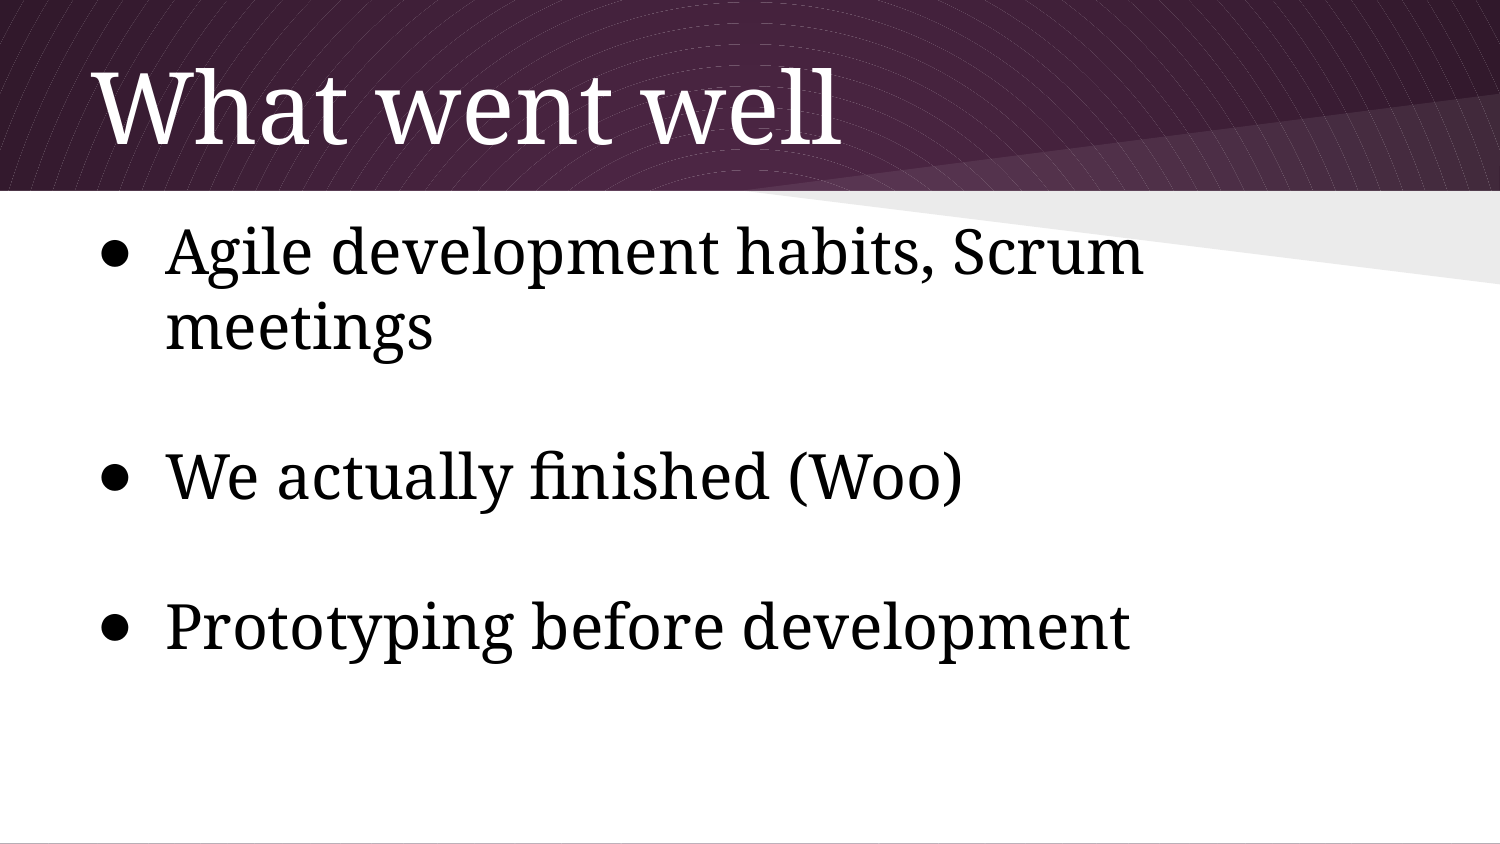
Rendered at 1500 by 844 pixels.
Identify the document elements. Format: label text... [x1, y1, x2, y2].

list Agile development habits, Scrum meetings We actually finished (Woo) Prototyping before development [75, 196, 1425, 808]
title What went well [75, 33, 1425, 175]
